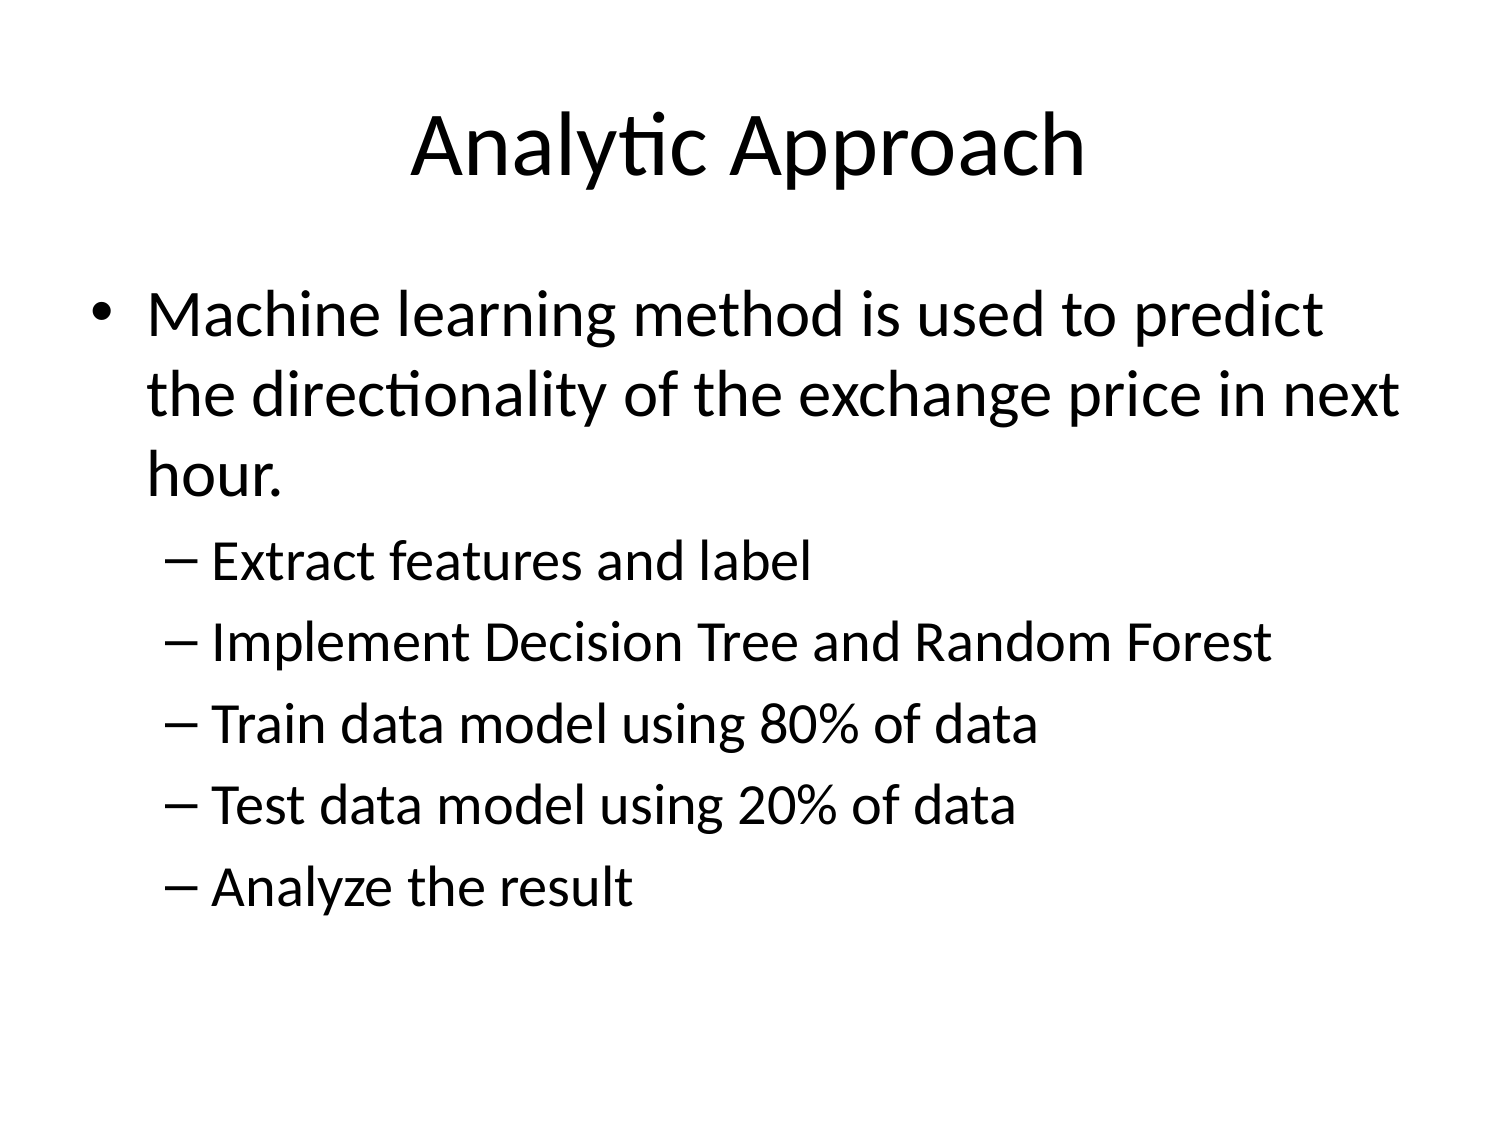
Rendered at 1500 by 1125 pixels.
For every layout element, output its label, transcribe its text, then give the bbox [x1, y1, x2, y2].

list Machine learning method is used to predict the directionality of the exchange price in next hour. Extract features and label Implement Decision Tree and Random Forest Train data model using 80% of data Test data model using 20% of data Analyze the result [75, 262, 1425, 1005]
title Analytic Approach [75, 45, 1425, 233]
